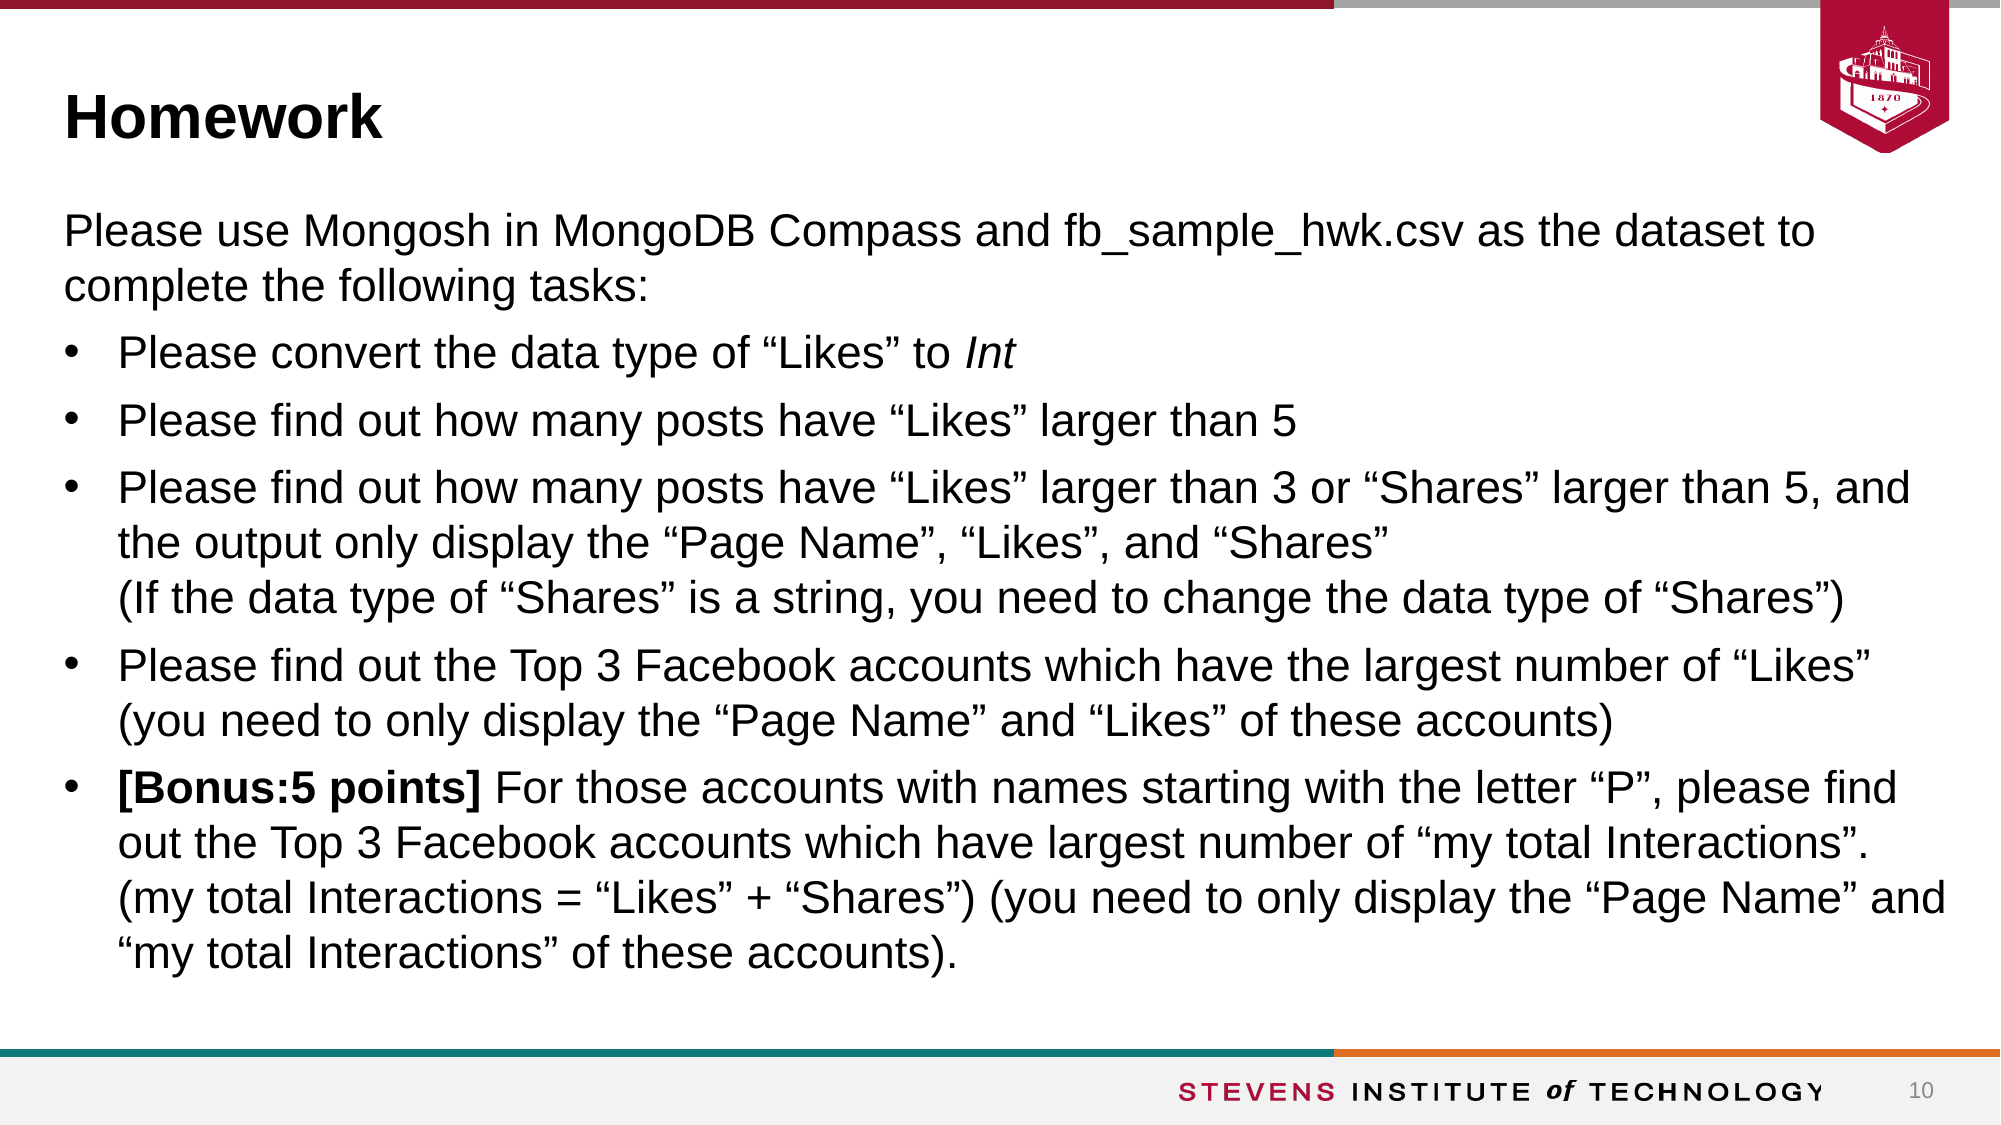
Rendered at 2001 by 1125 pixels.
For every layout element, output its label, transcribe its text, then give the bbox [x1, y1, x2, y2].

title Homework [49, 68, 1647, 157]
picture [1179, 1080, 1821, 1101]
picture [1820, 0, 1950, 153]
list Please use Mongosh in MongoDB Compass and fb_sample_hwk.csv as the dataset to complete the following tasks: Please convert the data type of “Likes” to Int Please find out how many posts have “Likes” larger than 5 Please find out how many posts have “Likes” larger than 3 or “Shares” larger than 5, and the output only display the “Page Name”, “Likes”, and “Shares” (If the data type of “Shares” is a string, you need to change the data type of “Shares”) Please find out the Top 3 Facebook accounts which have the largest number of “Likes” (you need to only display the “Page Name” and “Likes” of these accounts) [Bonus:5 points] For those accounts with names starting with the letter “P”, please find out the Top 3 Facebook accounts which have largest number of “my total Interactions”. (my total Interactions = “Likes” + “Shares”) (you need to only display the “Page Name” and “my total Interactions” of these accounts). [27, 192, 1973, 1024]
slide_number 10 [1869, 1059, 1974, 1120]
